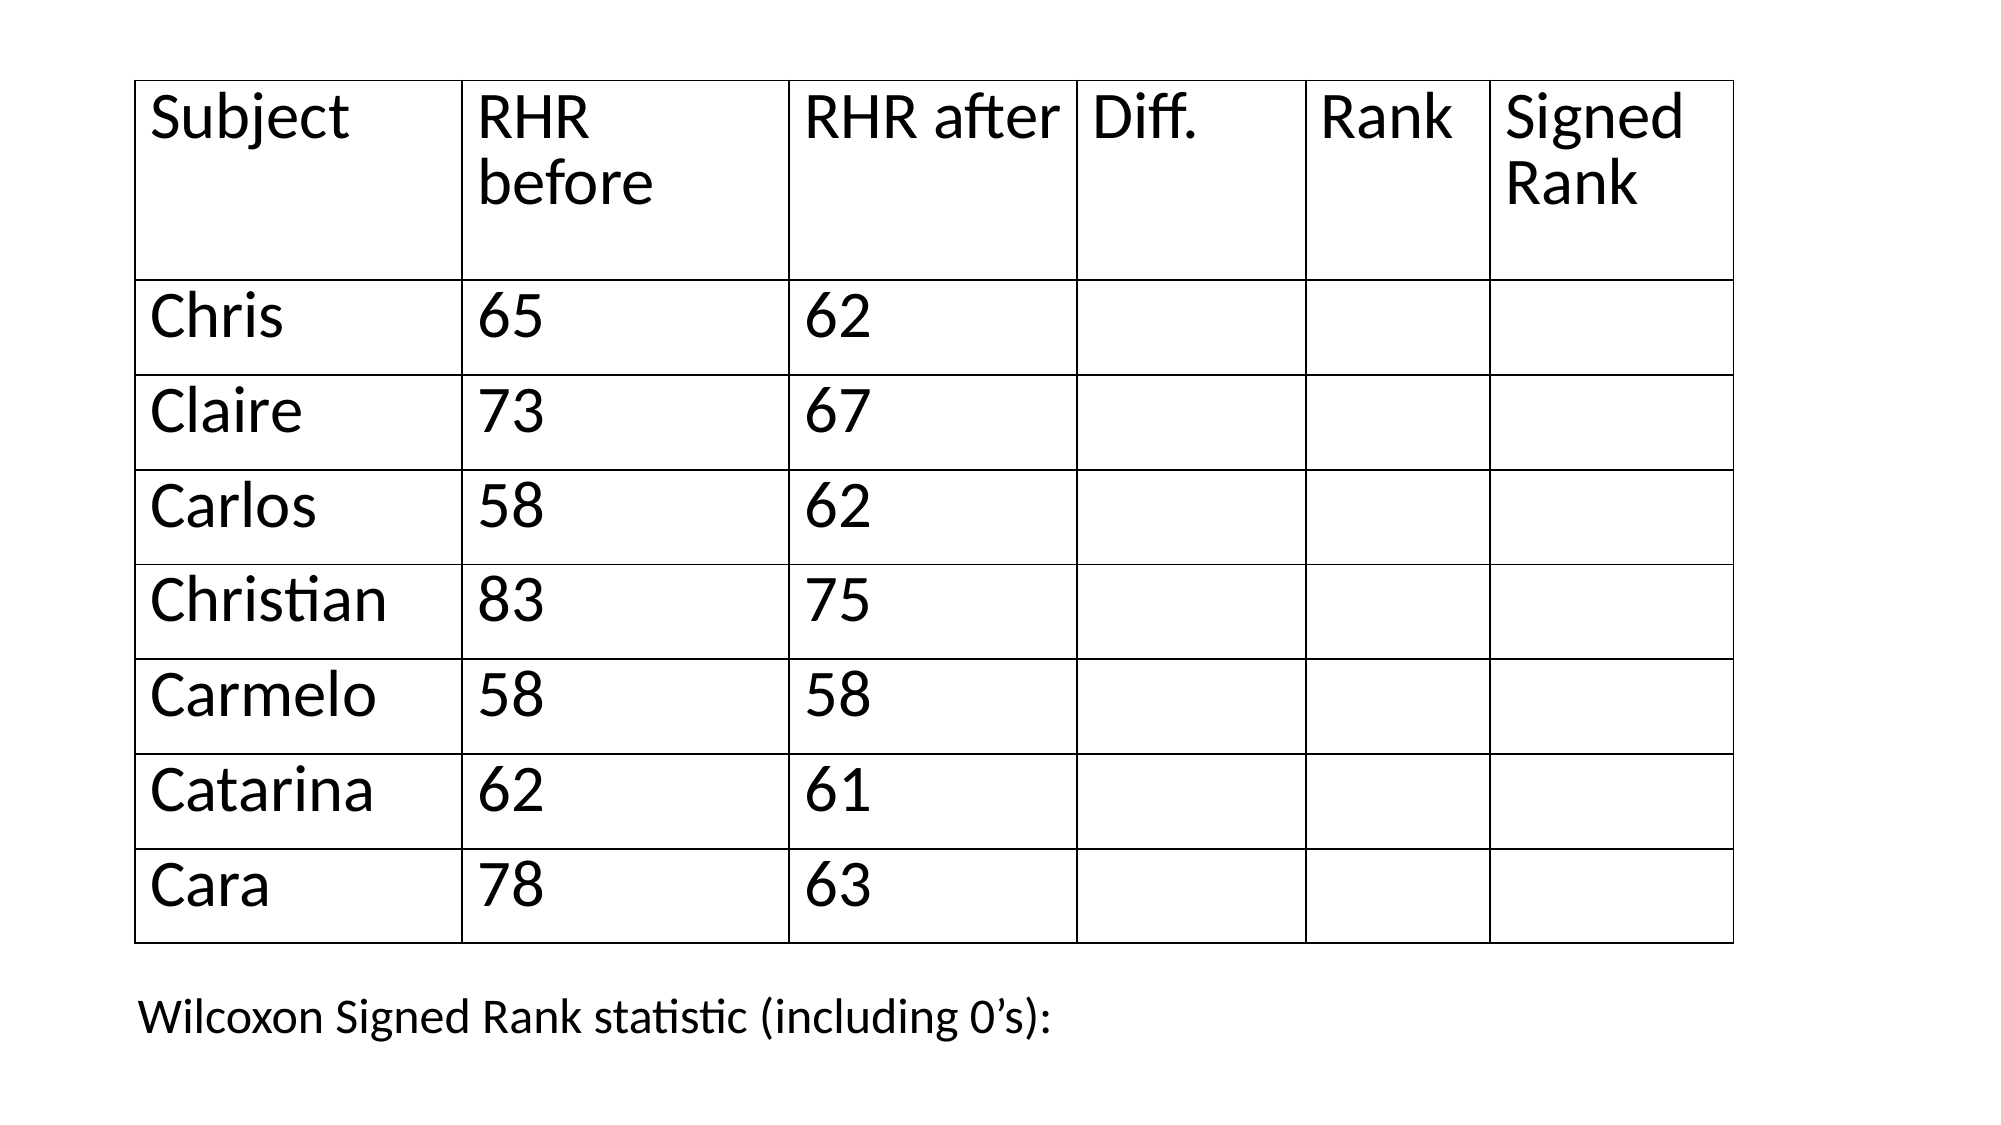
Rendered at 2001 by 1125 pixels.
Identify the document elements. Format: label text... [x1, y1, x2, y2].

table_cell 62 [790, 471, 1076, 564]
table_cell 83 [463, 565, 788, 658]
table_cell [1307, 660, 1489, 753]
table_cell [1491, 565, 1733, 658]
table_cell 75 [790, 565, 1076, 658]
table_cell [1078, 376, 1305, 469]
table_cell [1078, 565, 1305, 658]
table_cell 62 [790, 281, 1076, 374]
table_cell [1307, 376, 1489, 469]
table_cell [1491, 471, 1733, 564]
table_cell [1307, 565, 1489, 658]
table_cell [1491, 850, 1733, 942]
table_header Diff. [1078, 81, 1305, 279]
table_header RHR after [790, 81, 1076, 279]
table_cell Carmelo [136, 660, 461, 753]
table_cell [1491, 281, 1733, 374]
table_cell 73 [463, 376, 788, 469]
table_header Subject [136, 81, 461, 279]
table_cell 62 [463, 755, 788, 848]
table_header Signed Rank [1491, 81, 1733, 279]
table_cell 58 [463, 660, 788, 753]
table_cell 63 [790, 850, 1076, 942]
text_box Wilcoxon Signed Rank statistic (including 0’s): [122, 976, 1604, 1051]
table_cell [1078, 755, 1305, 848]
table_cell 67 [790, 376, 1076, 469]
table_cell 65 [463, 281, 788, 374]
table_cell [1491, 376, 1733, 469]
table_cell [1307, 471, 1489, 564]
table_cell Catarina [136, 755, 461, 848]
table_cell 58 [790, 660, 1076, 753]
table_header Rank [1307, 81, 1489, 279]
table_cell [1307, 281, 1489, 374]
table_cell Cara [136, 850, 461, 942]
table_header RHR before [463, 81, 788, 279]
table_cell 58 [463, 471, 788, 564]
table_cell 78 [463, 850, 788, 942]
table_cell Christian [136, 565, 461, 658]
table_cell [1078, 281, 1305, 374]
table_cell [1078, 660, 1305, 753]
table_cell [1078, 850, 1305, 942]
table_cell [1491, 660, 1733, 753]
table_cell Chris [136, 281, 461, 374]
table_cell 61 [790, 755, 1076, 848]
table_cell Claire [136, 376, 461, 469]
table_cell [1491, 755, 1733, 848]
table_cell [1307, 850, 1489, 942]
table_cell Carlos [136, 471, 461, 564]
table_cell [1078, 471, 1305, 564]
table_cell [1307, 755, 1489, 848]
